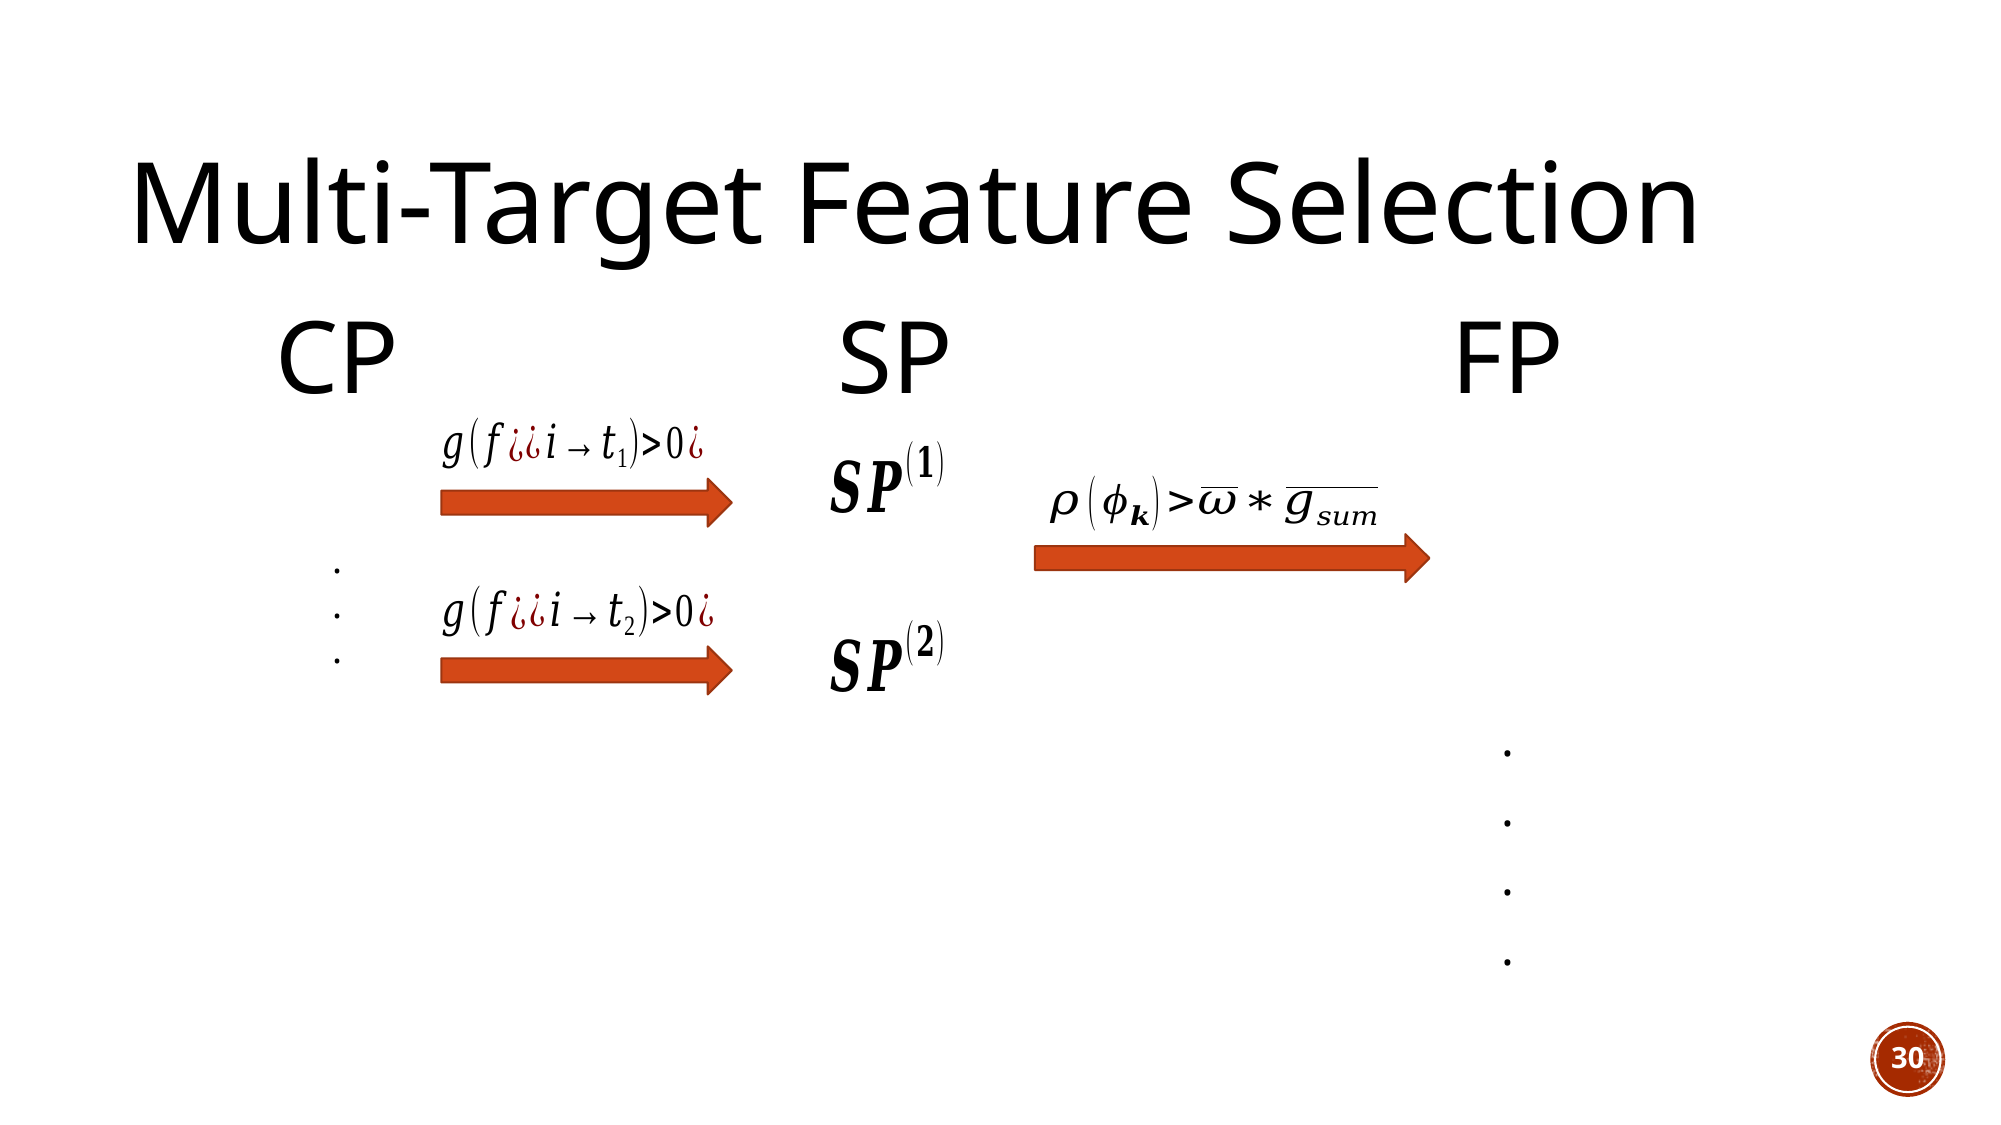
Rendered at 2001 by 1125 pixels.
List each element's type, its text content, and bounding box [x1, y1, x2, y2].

text_box [1033, 533, 1431, 584]
slide_number 30 [1855, 1028, 1961, 1089]
text_box FP [1436, 286, 1579, 421]
text_box CP [260, 286, 414, 421]
text_box Multi-Target Feature Selection [112, 112, 1818, 302]
text_box [440, 645, 733, 696]
text_box SP [823, 286, 969, 421]
text_box [440, 477, 733, 528]
